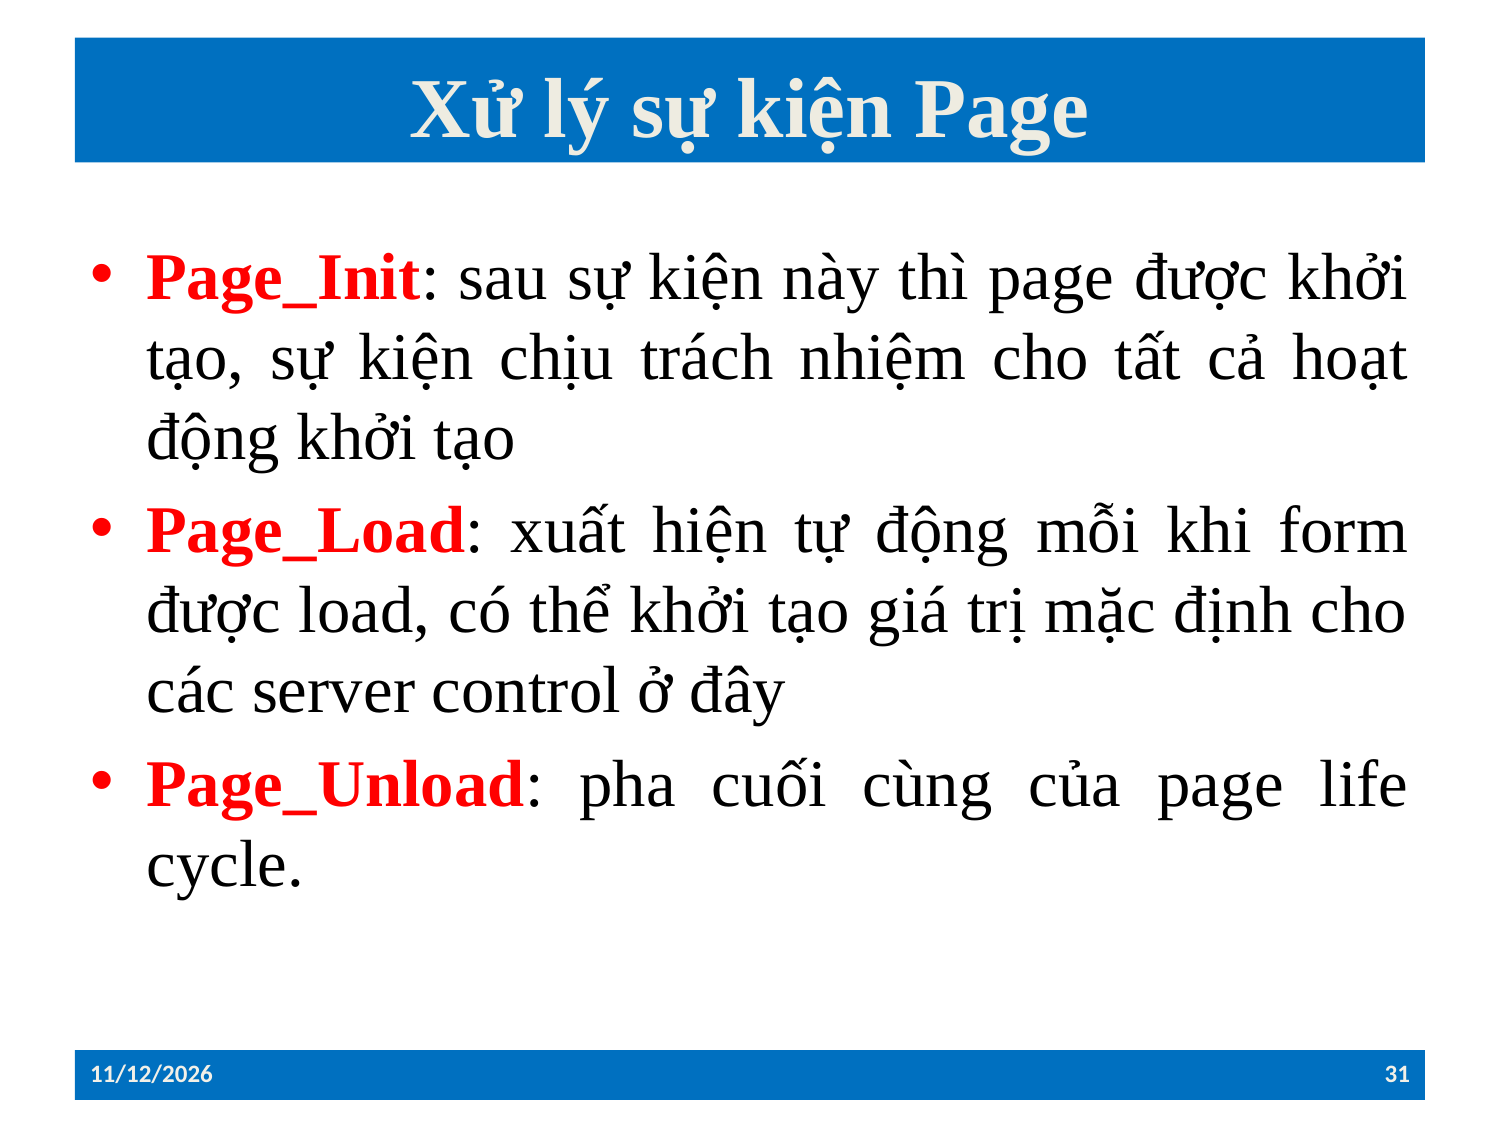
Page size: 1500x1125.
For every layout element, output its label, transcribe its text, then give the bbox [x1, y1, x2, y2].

slide_number 31 [1074, 1042, 1425, 1103]
footer [512, 1042, 988, 1103]
title Xử lý sự kiện Page [75, 45, 1425, 163]
list Page_Init: sau sự kiện này thì page được khởi tạo, sự kiện chịu trách nhiệm cho tất cả hoạt động khởi tạo Page_Load: xuất hiện tự động mỗi khi form được load, có thể khởi tạo giá trị mặc định cho các server control ở đây Page_Unload: pha cuối cùng của page life cycle. [75, 224, 1425, 1088]
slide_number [75, 1042, 425, 1103]
